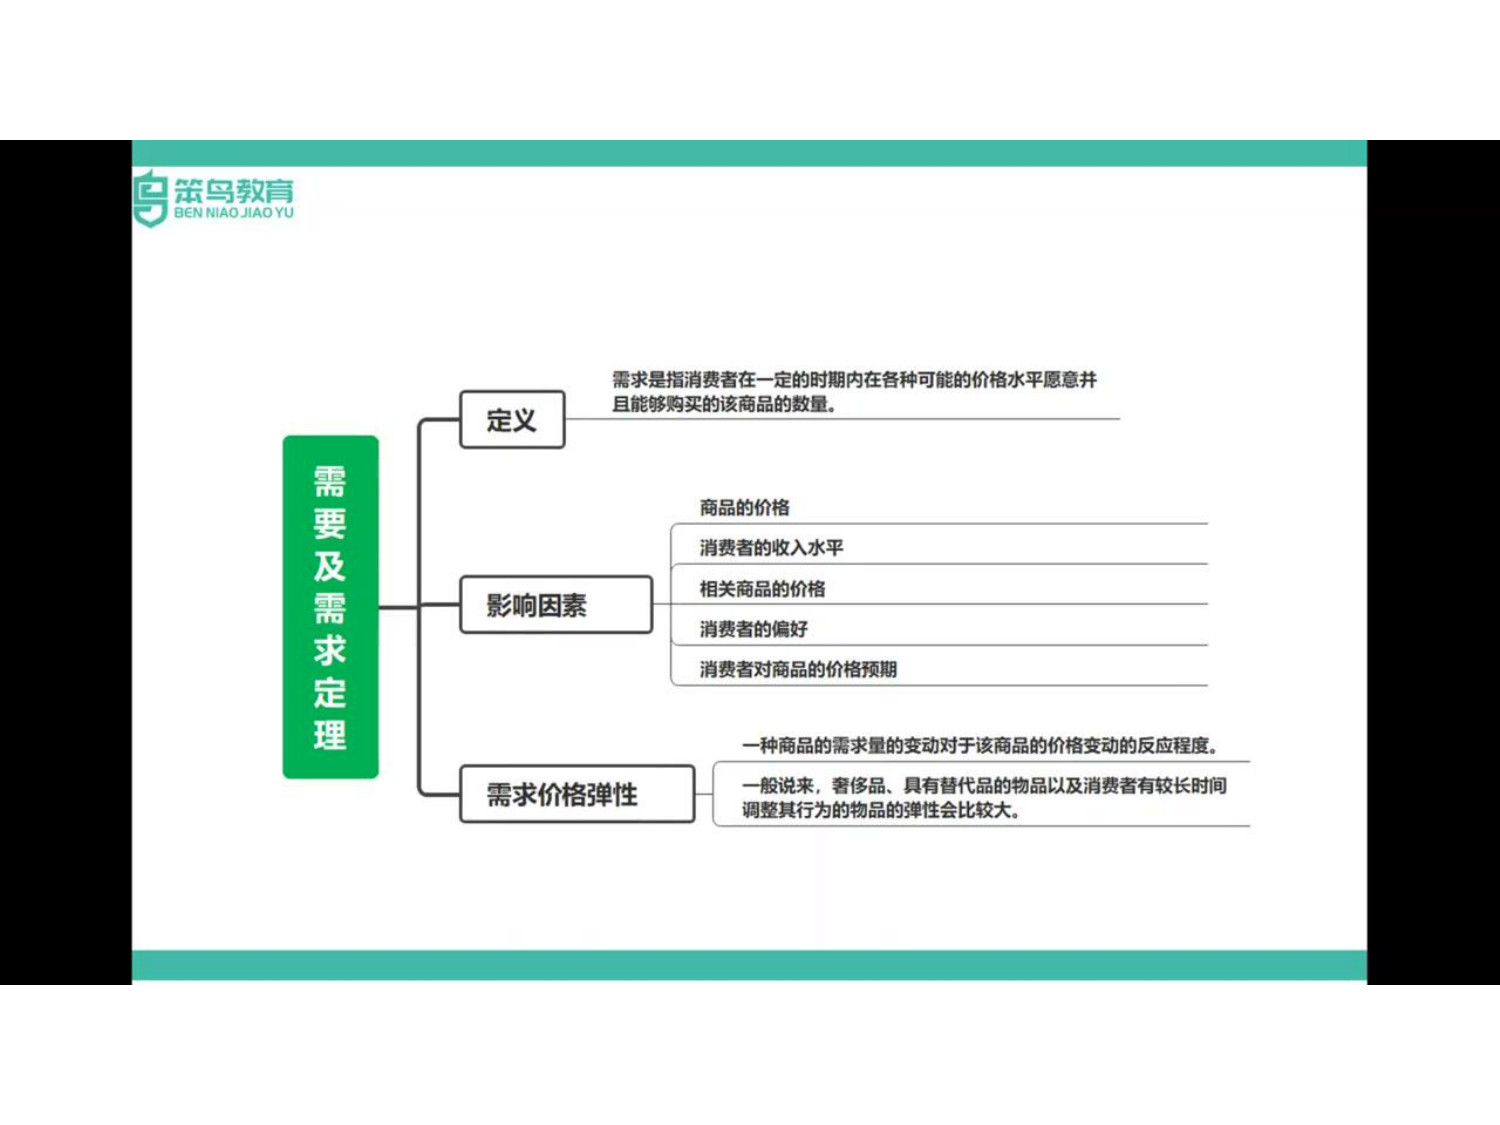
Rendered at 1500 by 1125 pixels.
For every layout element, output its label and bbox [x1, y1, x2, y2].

picture [0, 140, 1500, 985]
